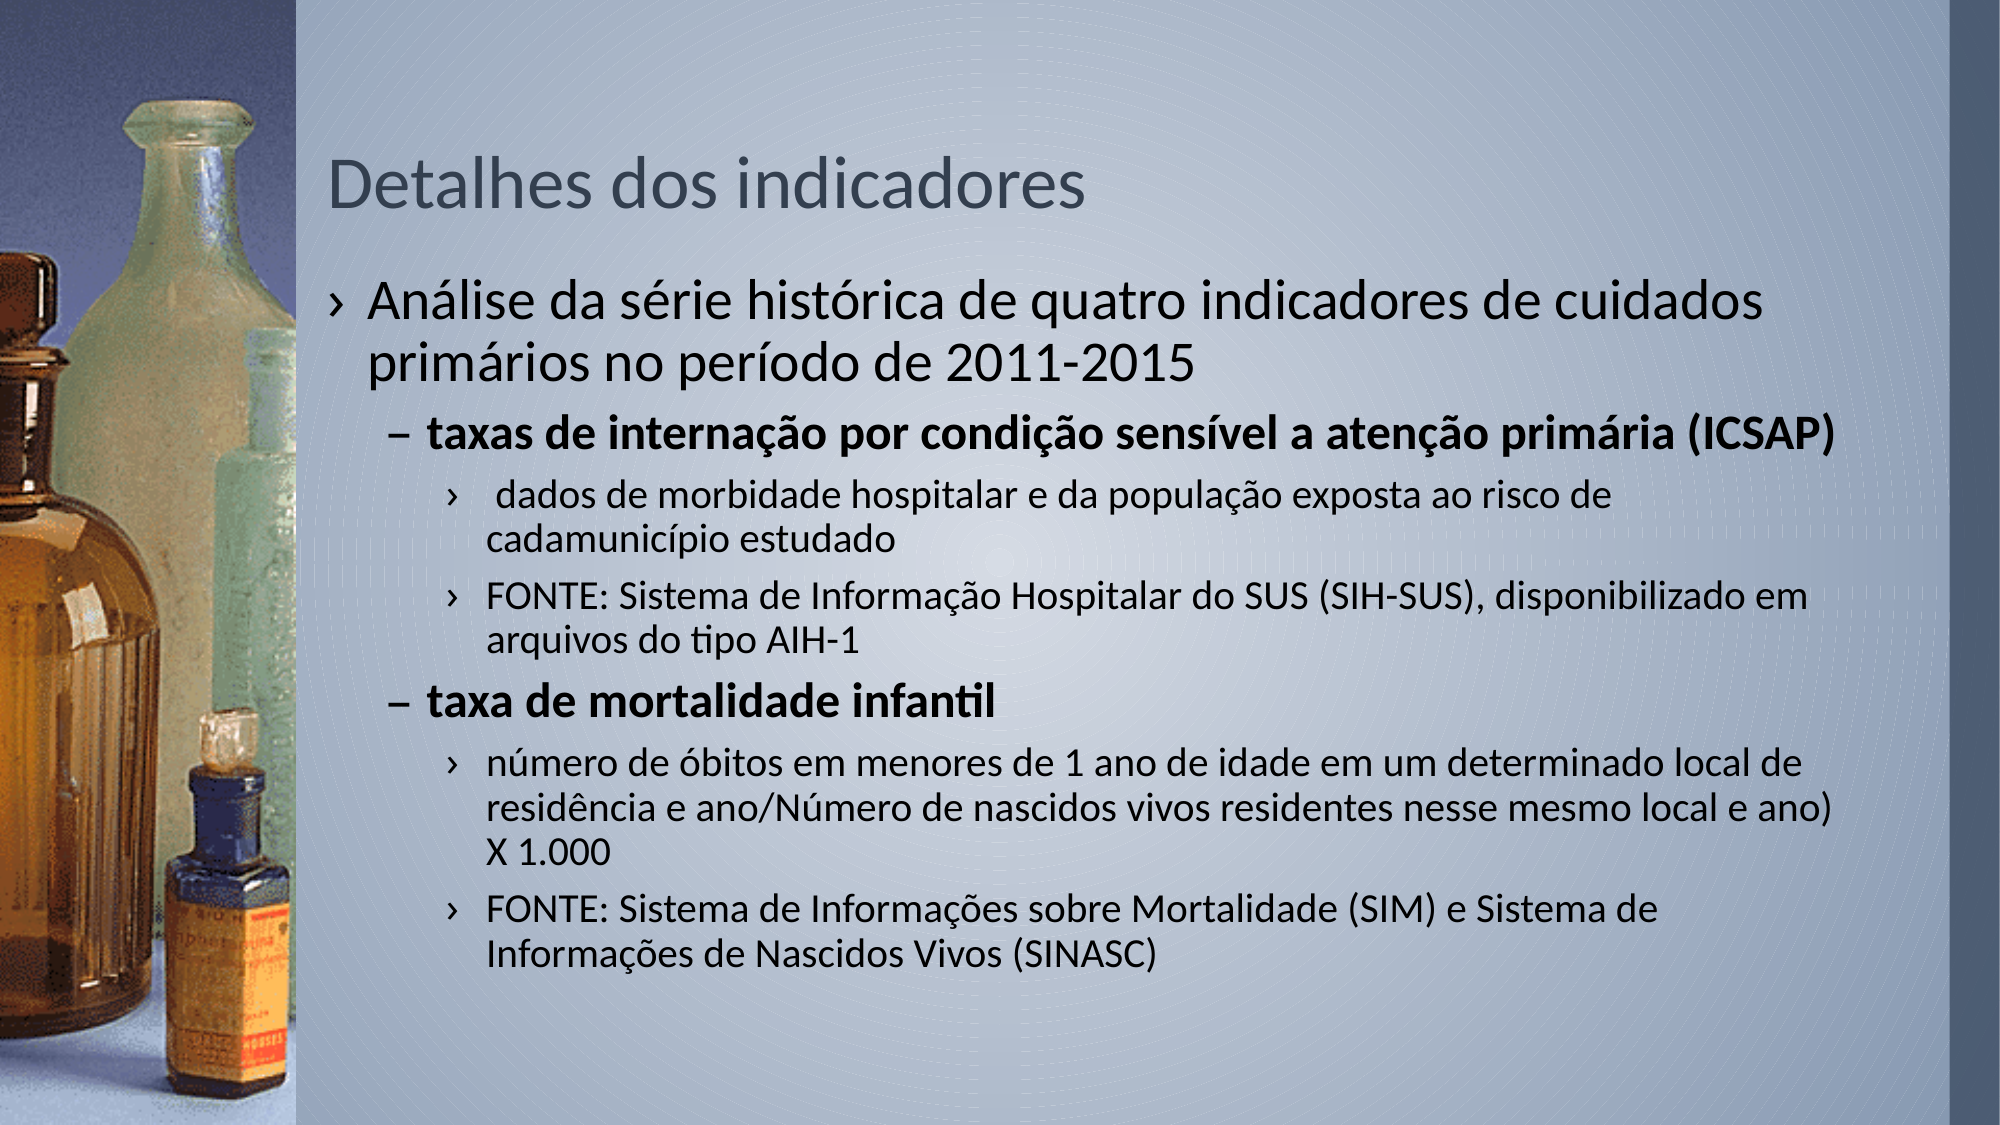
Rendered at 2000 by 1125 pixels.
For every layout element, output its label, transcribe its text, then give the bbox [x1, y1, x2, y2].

picture [0, 0, 296, 1125]
title Detalhes dos indicadores [312, 29, 1867, 233]
list Análise da série histórica de quatro indicadores de cuidados primários no período de 2011-2015 taxas de internação por condição sensível a atenção primária (ICSAP) dados de morbidade hospitalar e da população exposta ao risco de cadamunicípio estudado FONTE: Sistema de Informação Hospitalar do SUS (SIH-SUS), disponibilizado em arquivos do tipo AIH-1 taxa de mortalidade infantil número de óbitos em menores de 1 ano de idade em um determinado local de residência e ano/Número de nascidos vivos residentes nesse mesmo local e ano) X 1.000 FONTE: Sistema de Informações sobre Mortalidade (SIM) e Sistema de Informações de Nascidos Vivos (SINASC) [312, 262, 1867, 1013]
